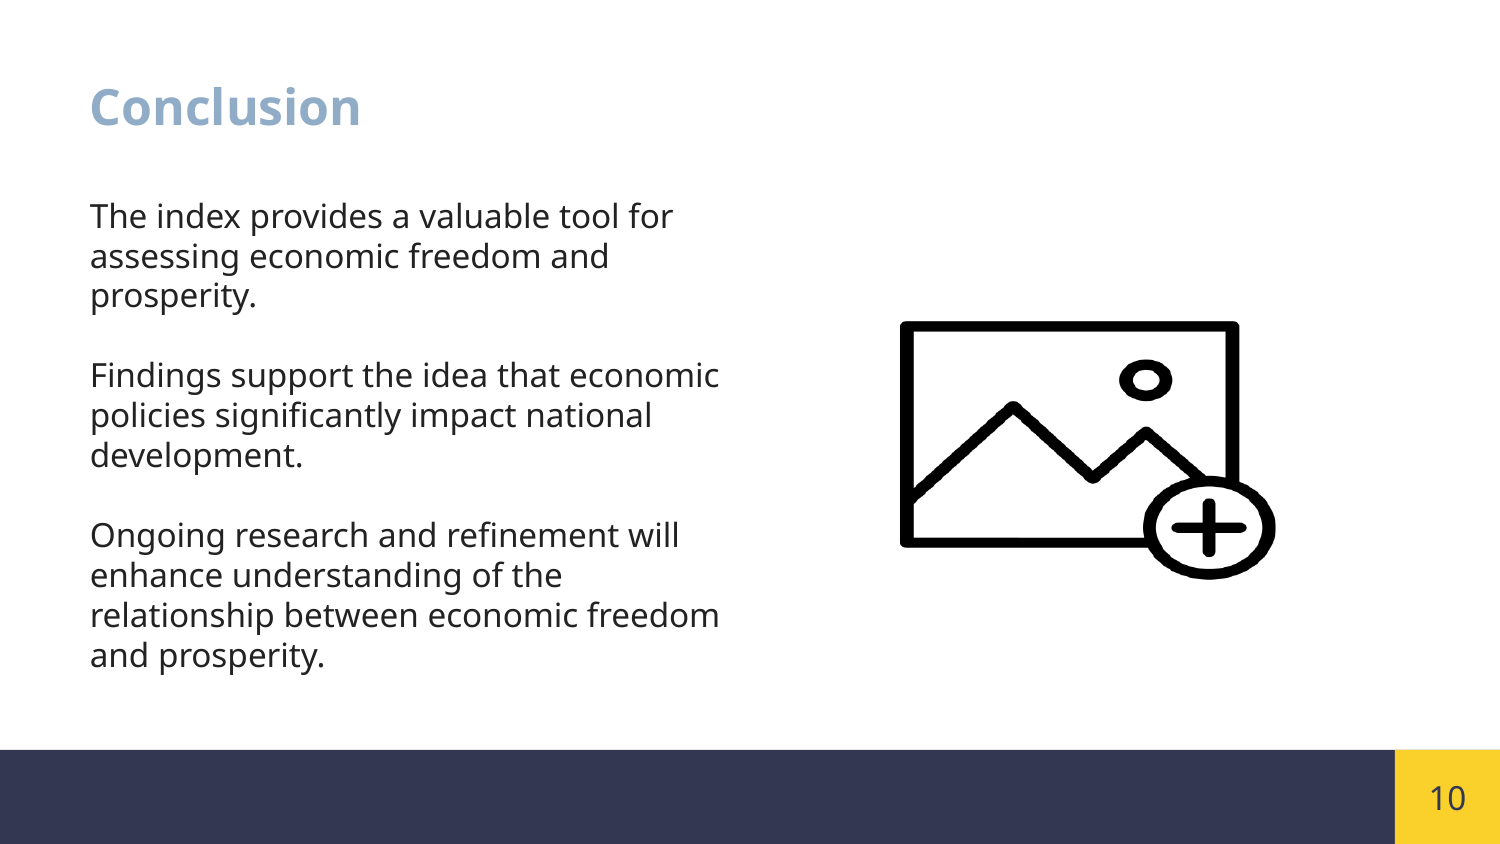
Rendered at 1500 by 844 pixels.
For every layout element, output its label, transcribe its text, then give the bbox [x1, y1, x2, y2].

text_box [0, 749, 1394, 844]
text_box The index provides a valuable tool for assessing economic freedom and prosperity. Findings support the idea that economic policies significantly impact national development. Ongoing research and refinement will enhance understanding of the relationship between economic freedom and prosperity. [74, 187, 749, 713]
text_box Conclusion [74, 37, 1425, 173]
text_box 10 [1394, 749, 1500, 844]
picture [749, 187, 1425, 713]
